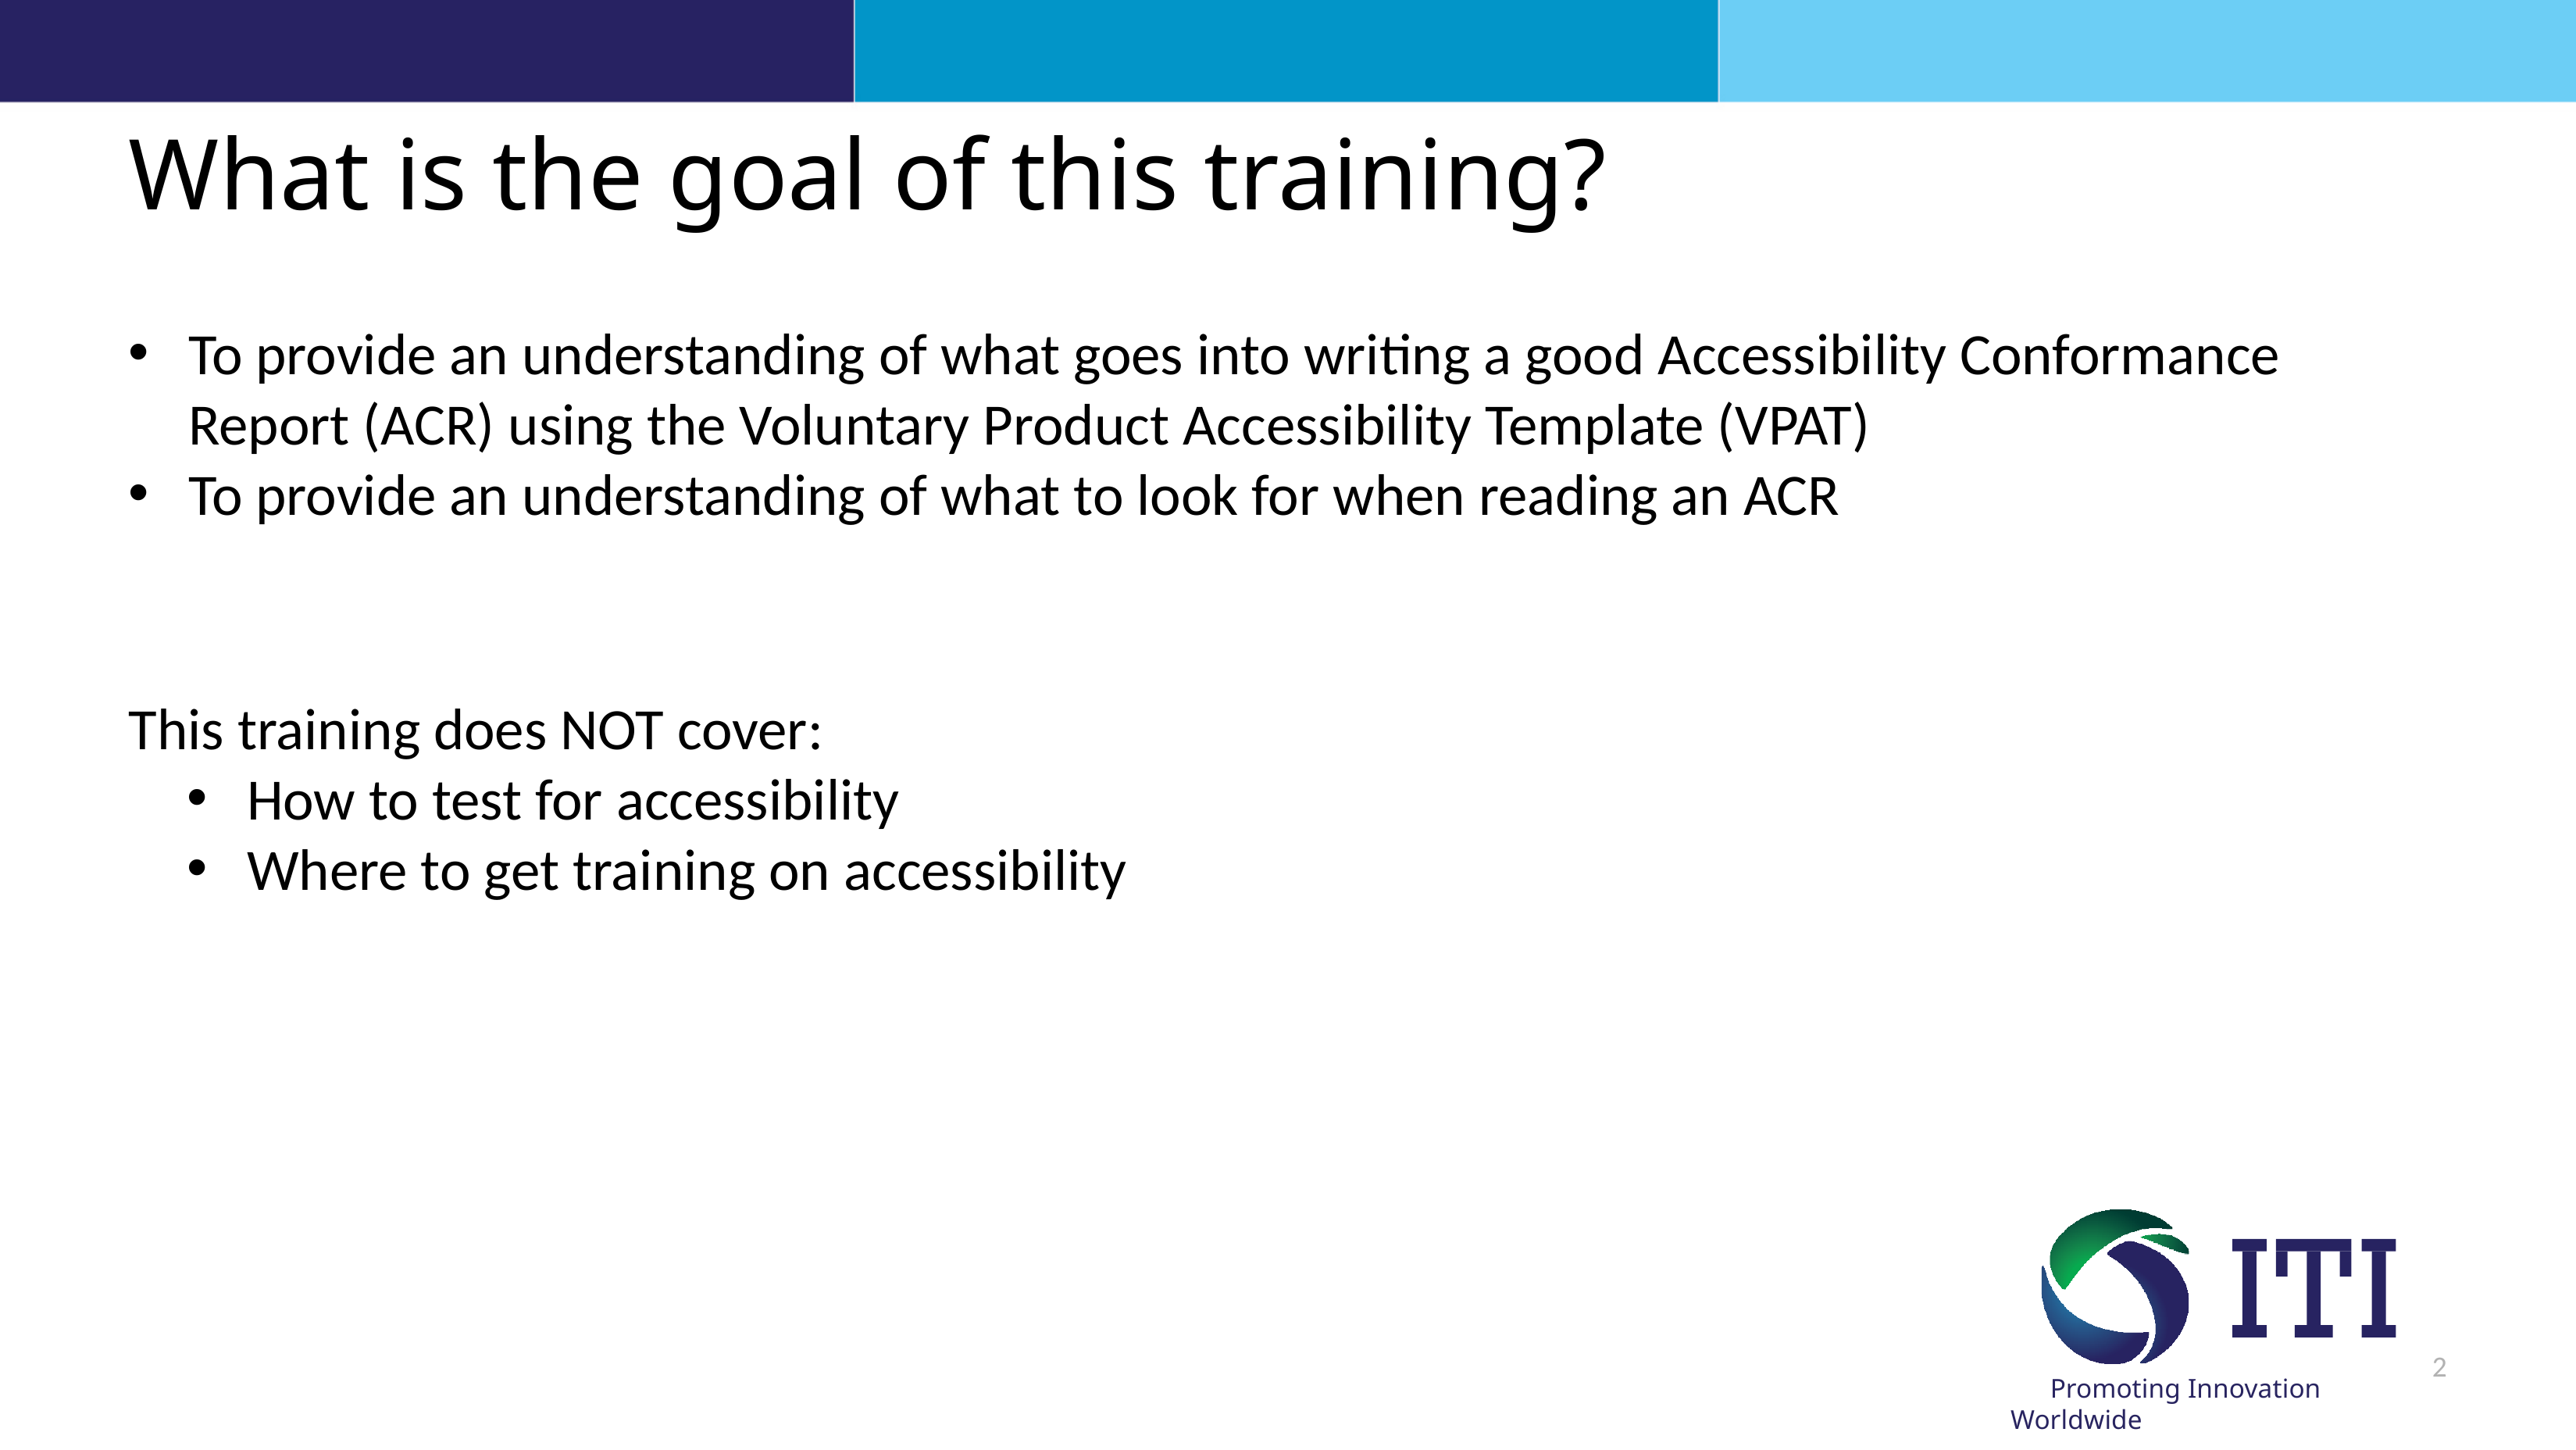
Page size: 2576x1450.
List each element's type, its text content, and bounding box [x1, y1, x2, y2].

picture [0, 0, 2576, 112]
picture [2041, 1209, 2189, 1348]
slide_number 2 [1854, 1348, 2447, 1421]
title What is the goal of this training? [128, 112, 2447, 230]
list To provide an understanding of what goes into writing a good Accessibility Conformance Report (ACR) using the Voluntary Product Accessibility Template (VPAT) To provide an understanding of what to look for when reading an ACR This training does NOT cover: How to test for accessibility Where to get training on accessibility [128, 316, 2447, 884]
